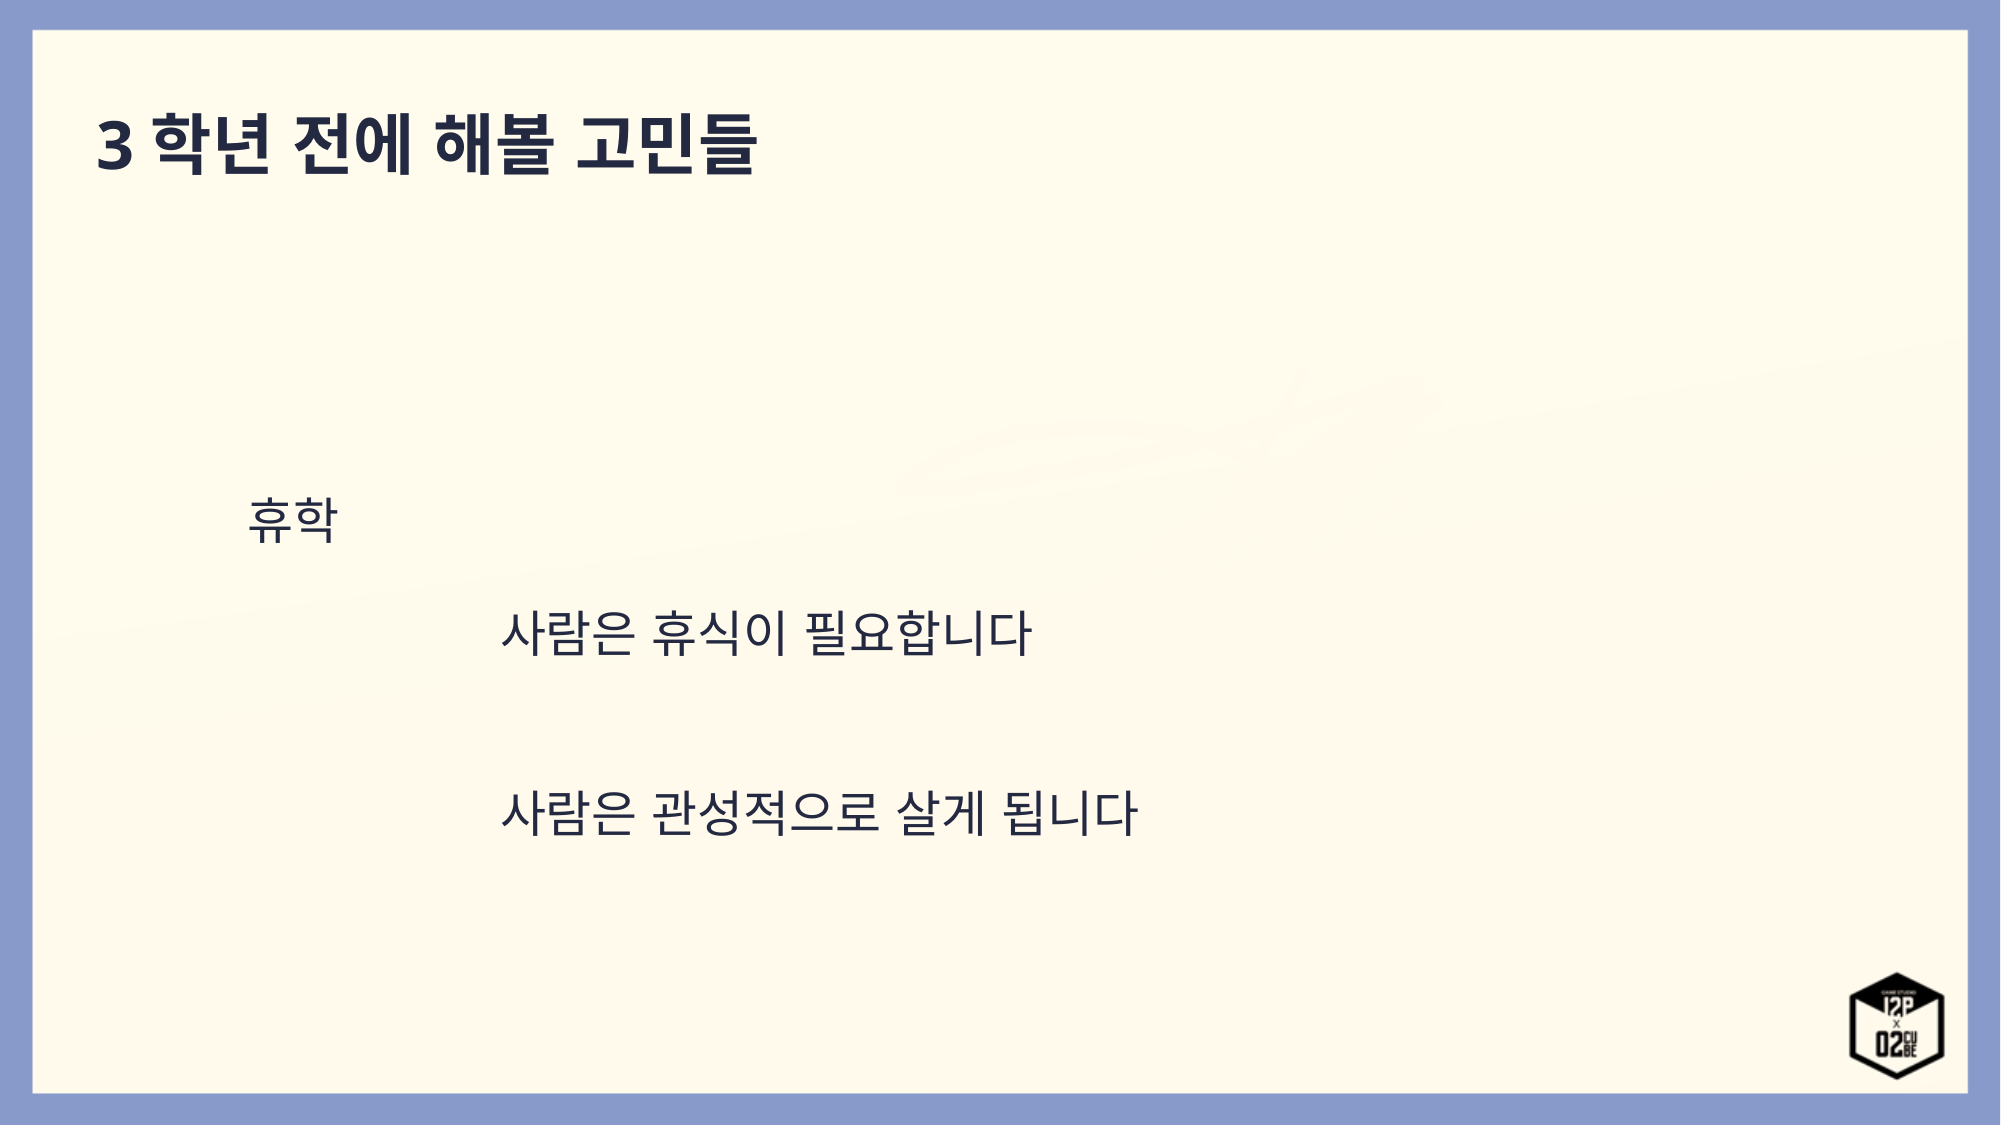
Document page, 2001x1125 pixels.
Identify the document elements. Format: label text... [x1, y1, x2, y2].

text_box 사람은 휴식이 필요합니다 사람은 관성적으로 살게 됩니다 [485, 354, 1881, 850]
text_box 3학년 전에 해볼 고민들 [81, 55, 1057, 190]
text_box 휴학 [232, 241, 1009, 557]
picture [0, 0, 2001, 1125]
